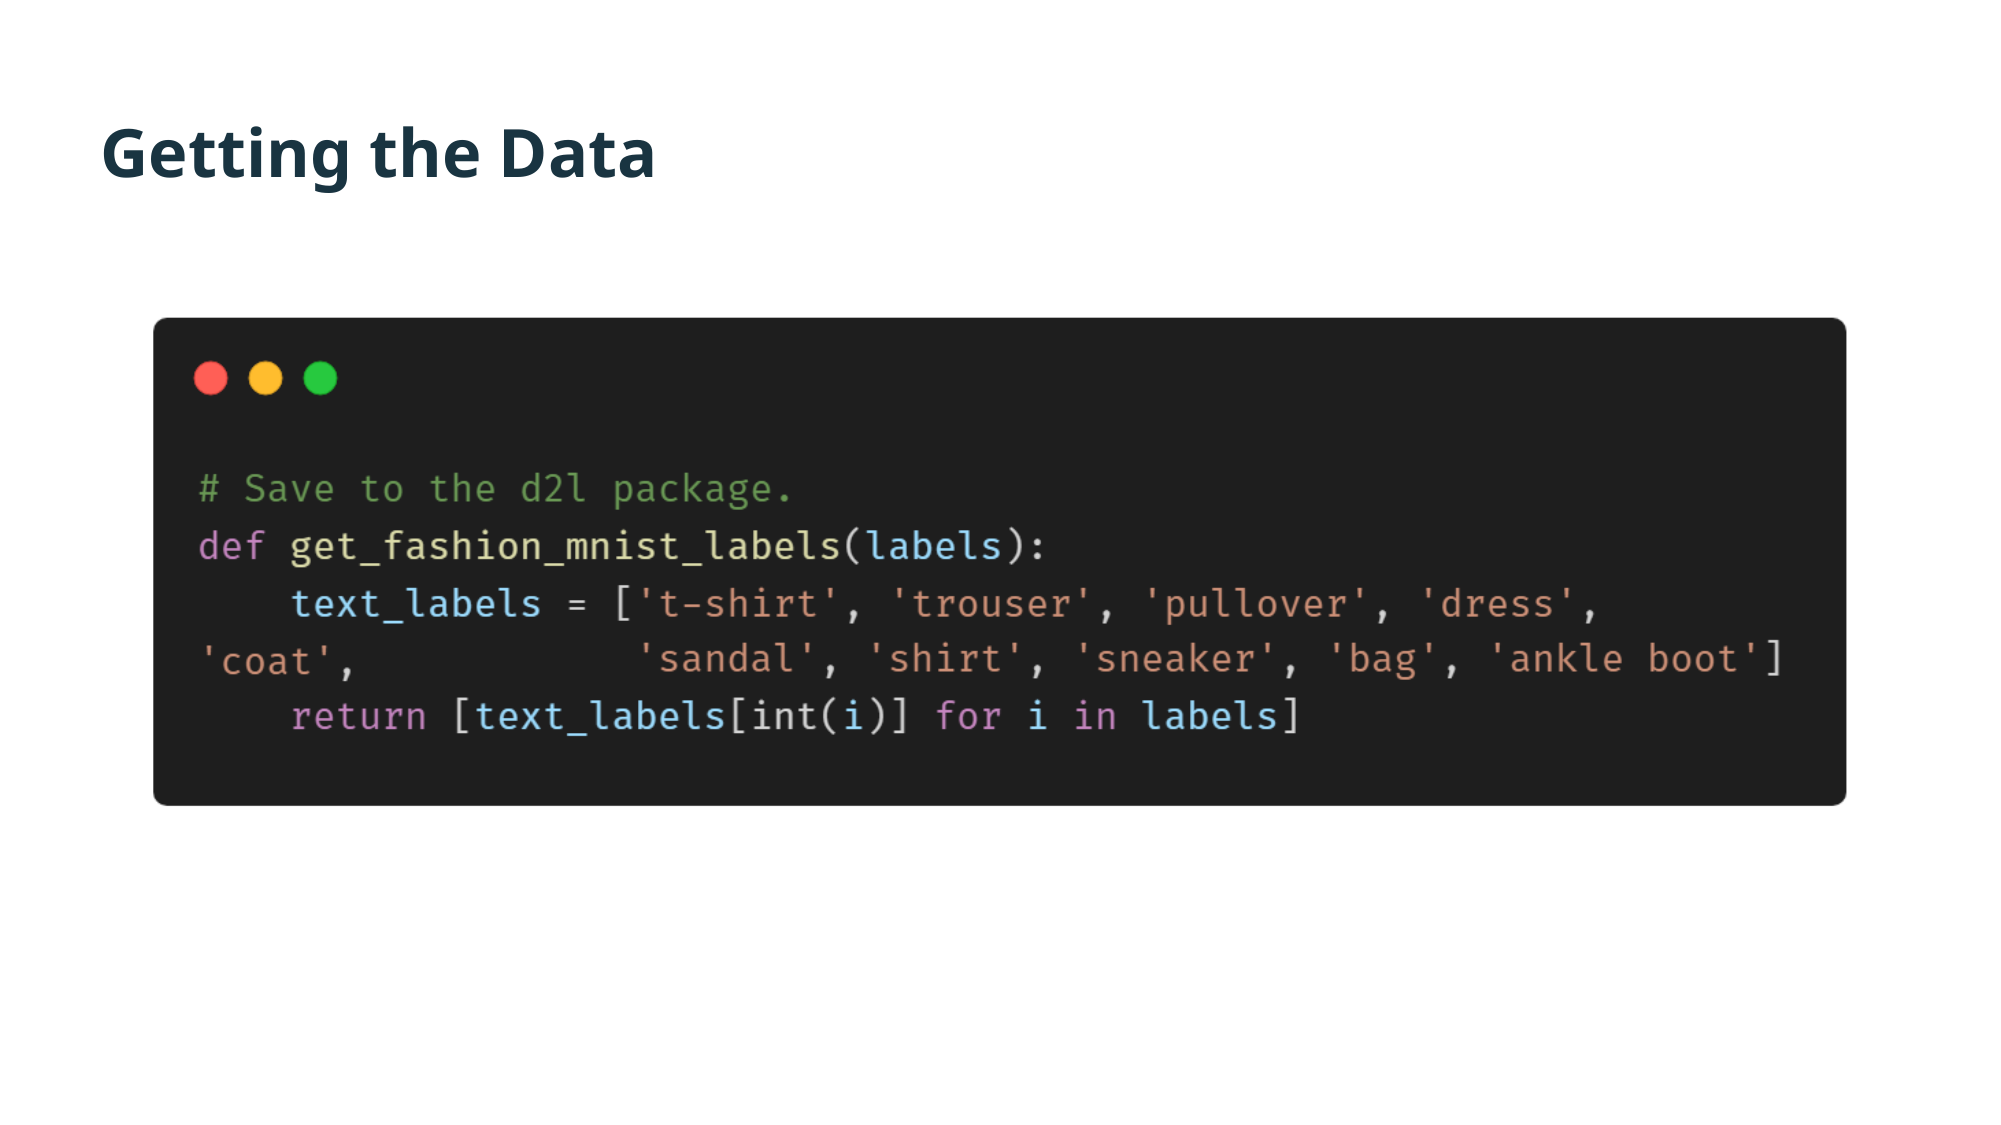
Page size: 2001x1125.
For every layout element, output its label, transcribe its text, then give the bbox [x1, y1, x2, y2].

title Getting the Data [80, 90, 1985, 216]
picture [145, 308, 1852, 814]
